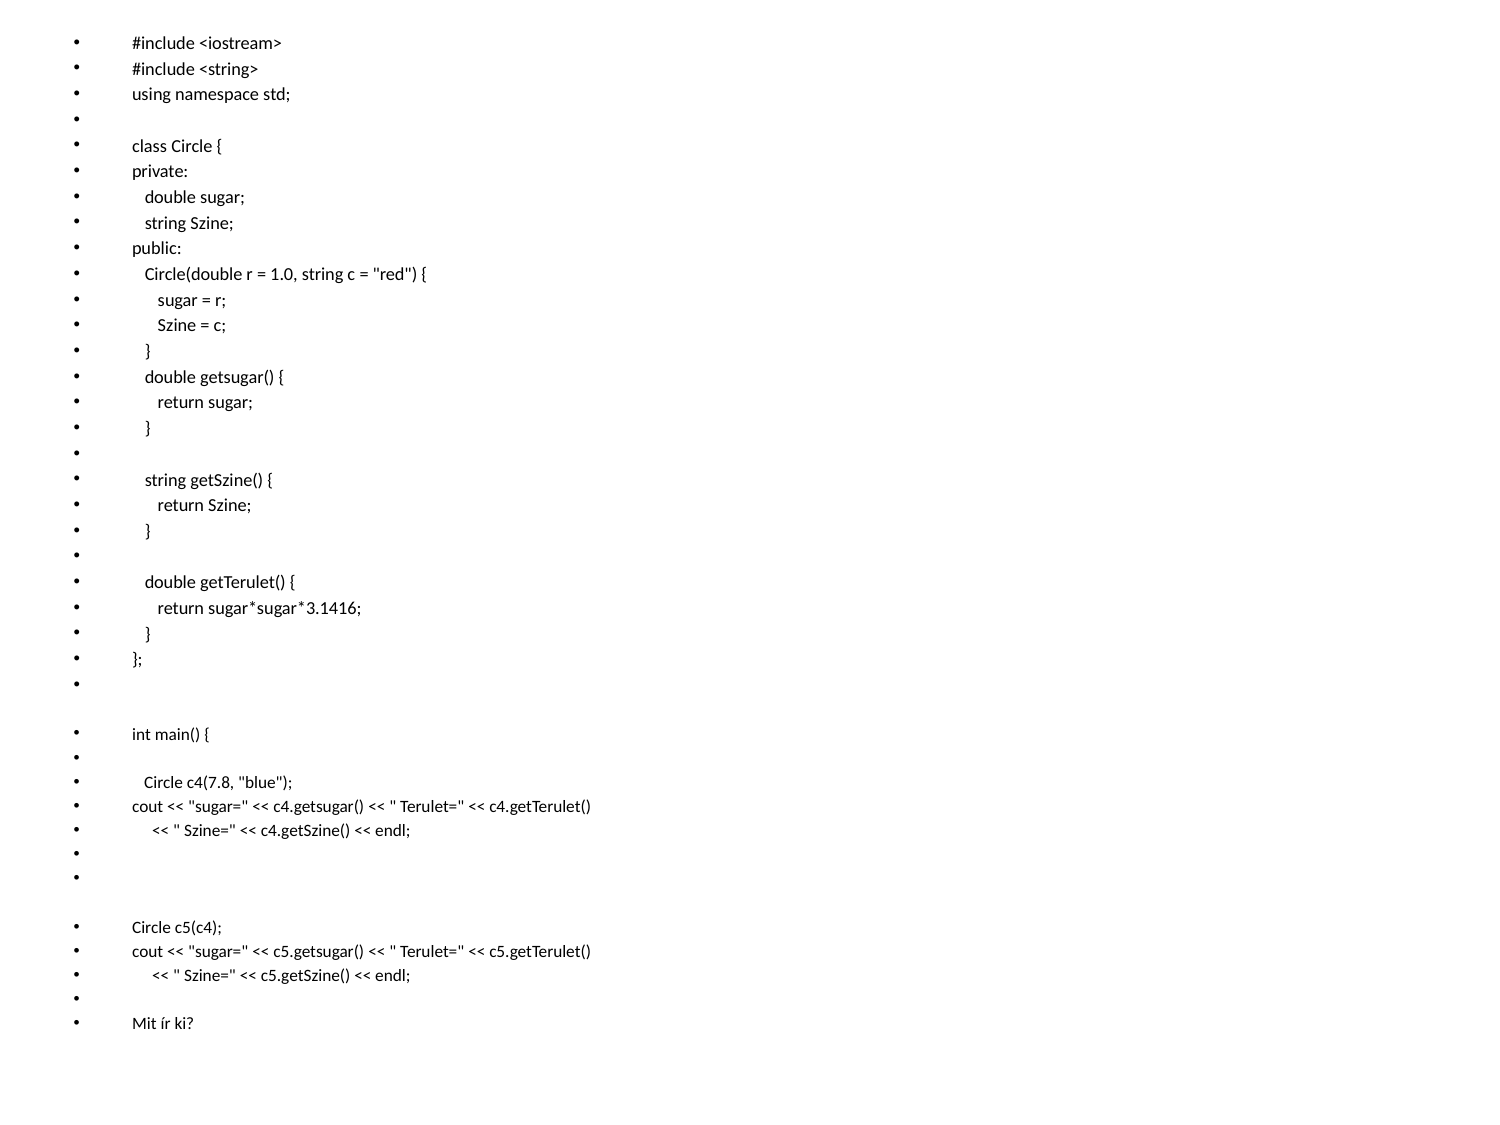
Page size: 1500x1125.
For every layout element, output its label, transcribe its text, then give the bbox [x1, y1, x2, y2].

list #include <iostream> #include <string> using namespace std; class Circle { private: double sugar; string Szine; public: Circle(double r = 1.0, string c = "red") { sugar = r; Szine = c; } double getsugar() { return sugar; } string getSzine() { return Szine; } double getTerulet() { return sugar*sugar*3.1416; } }; int main() { Circle c4(7.8, "blue"); cout << "sugar=" << c4.getsugar() << " Terulet=" << c4.getTerulet() << " Szine=" << c4.getSzine() << endl; Circle c5(c4); cout << "sugar=" << c5.getsugar() << " Terulet=" << c5.getTerulet() << " Szine=" << c5.getSzine() << endl; Mit ír ki? [58, 23, 1421, 1079]
